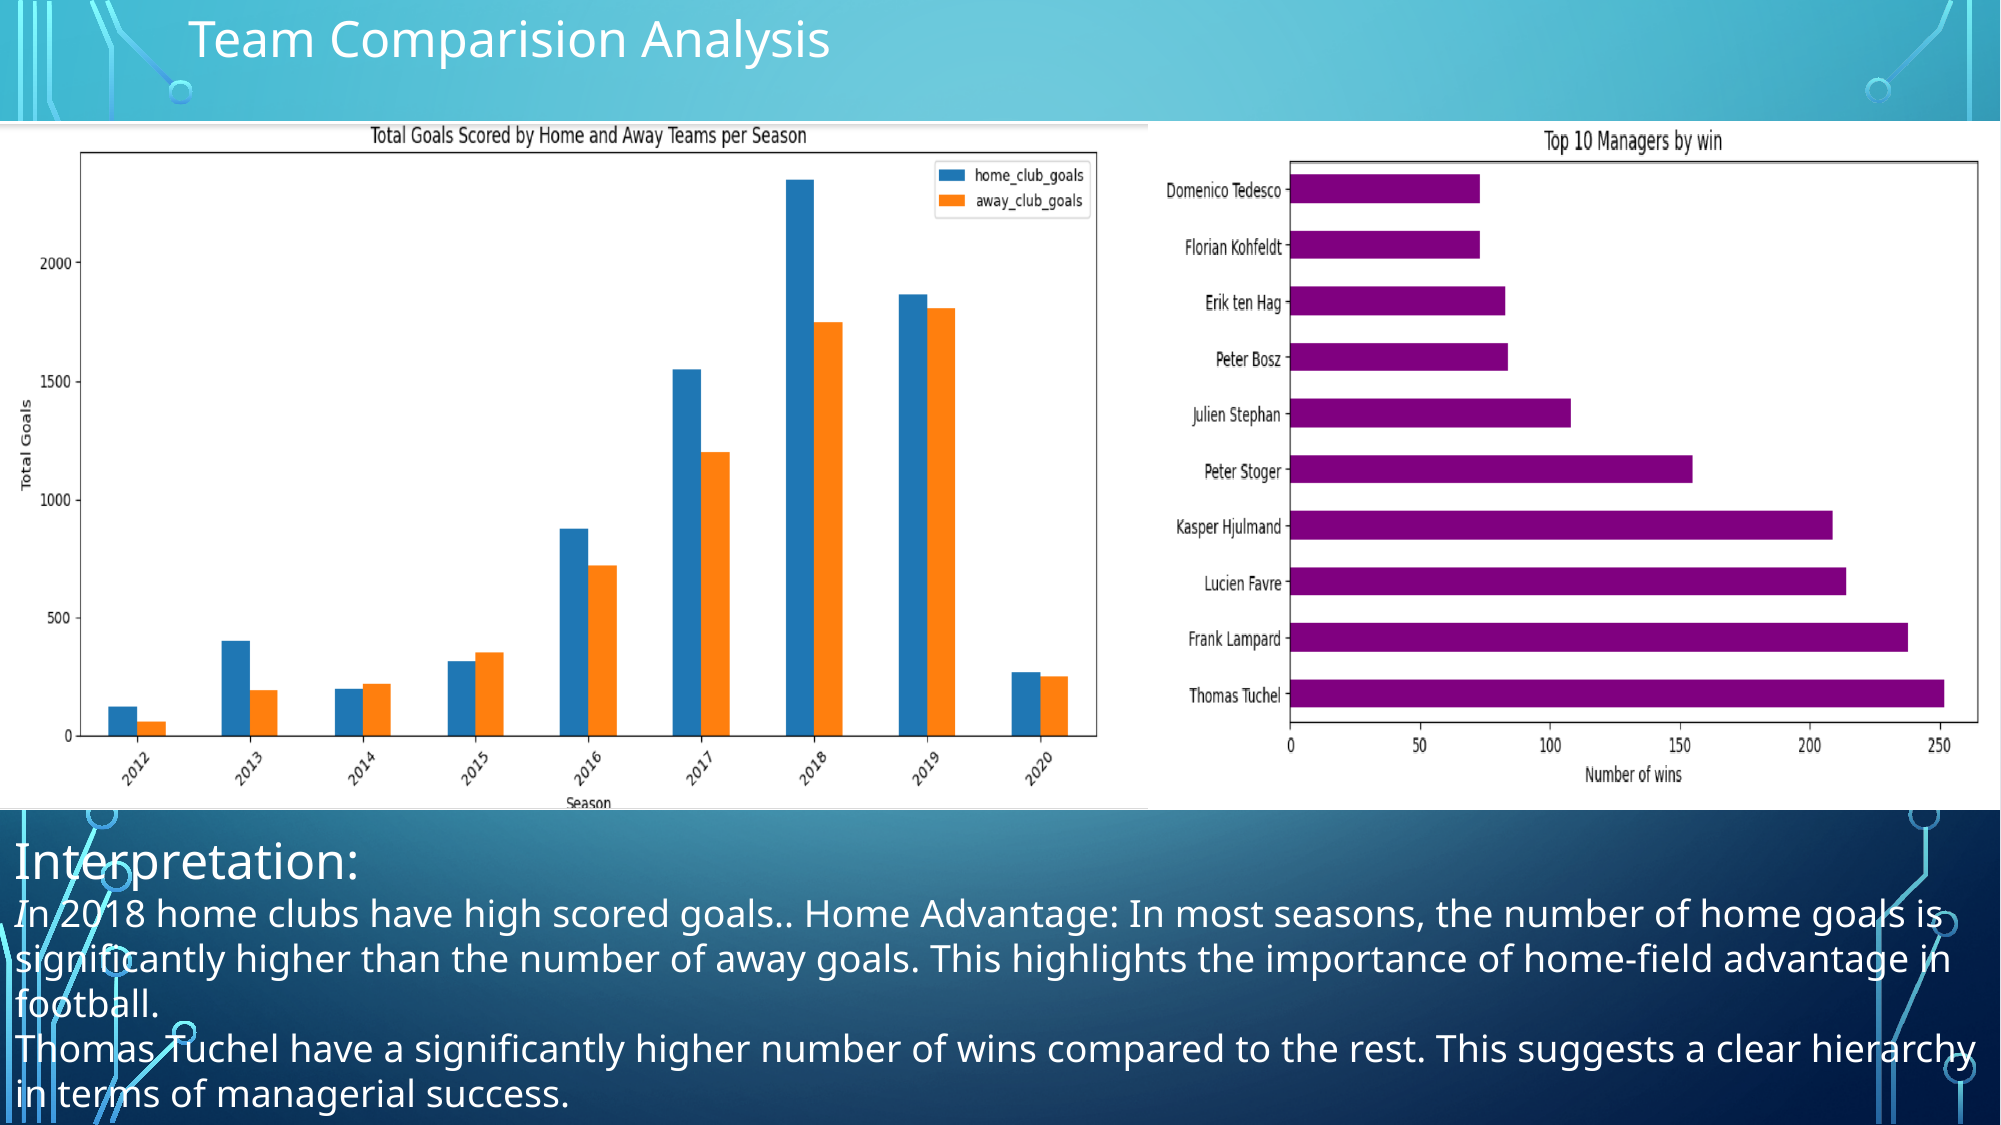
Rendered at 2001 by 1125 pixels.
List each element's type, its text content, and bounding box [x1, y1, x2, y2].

text_box Team Comparision Analysis [174, 0, 1229, 75]
text_box Interpretation: In 2018 home clubs have high scored goals.. Home Advantage: In most seasons, the number of home goals is significantly higher than the number of away goals. This highlights the importance of home-field advantage in football. Thomas Tuchel have a significantly higher number of wins compared to the rest. This suggests a clear hierarchy in terms of managerial success. [0, 822, 2000, 1123]
picture [0, 120, 2000, 810]
